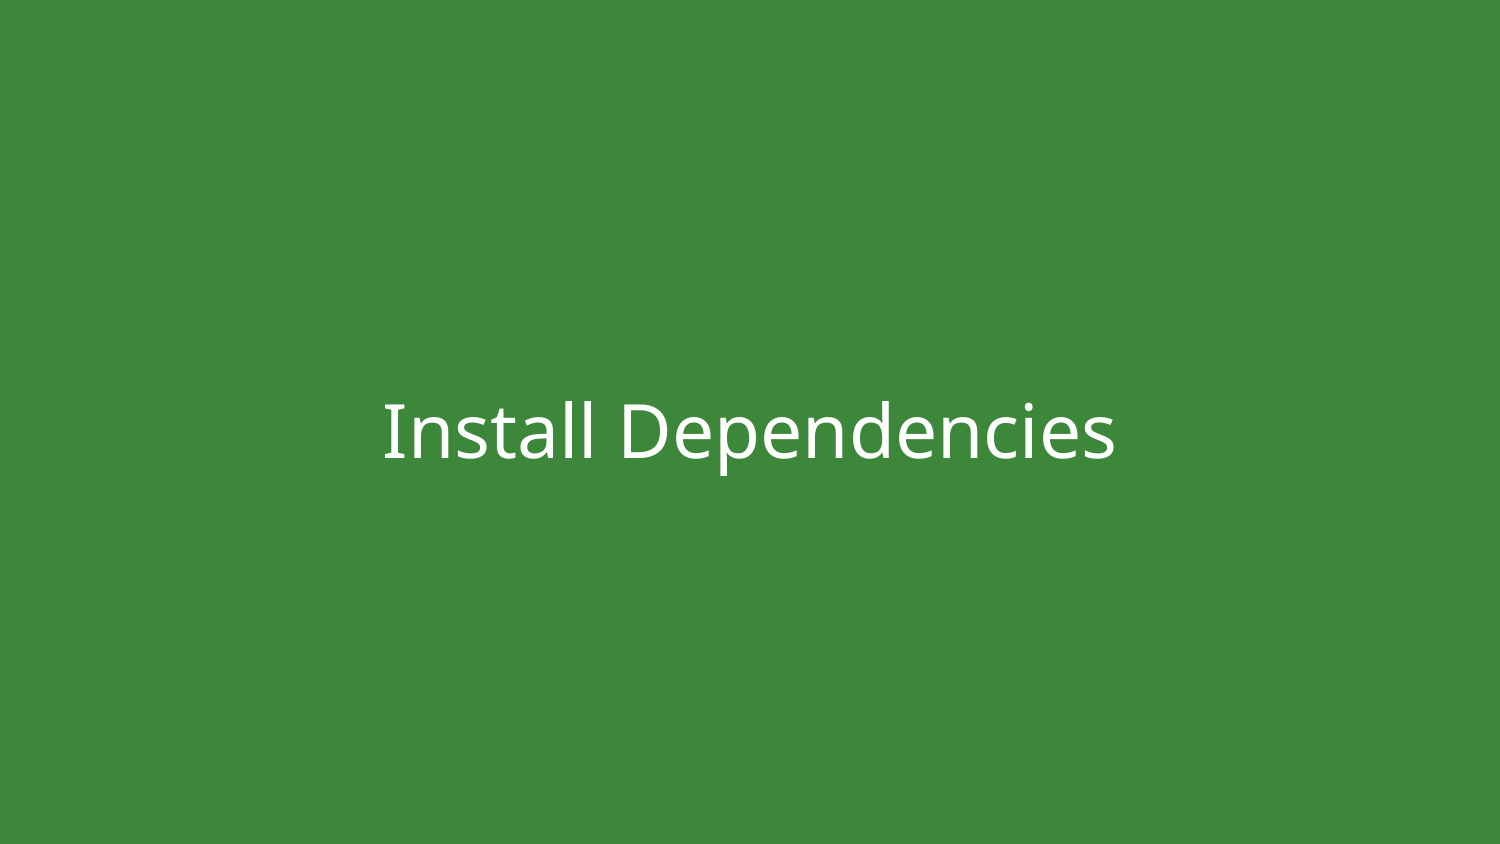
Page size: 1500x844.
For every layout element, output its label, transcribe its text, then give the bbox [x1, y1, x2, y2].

title Install Dependencies [245, 310, 1255, 533]
